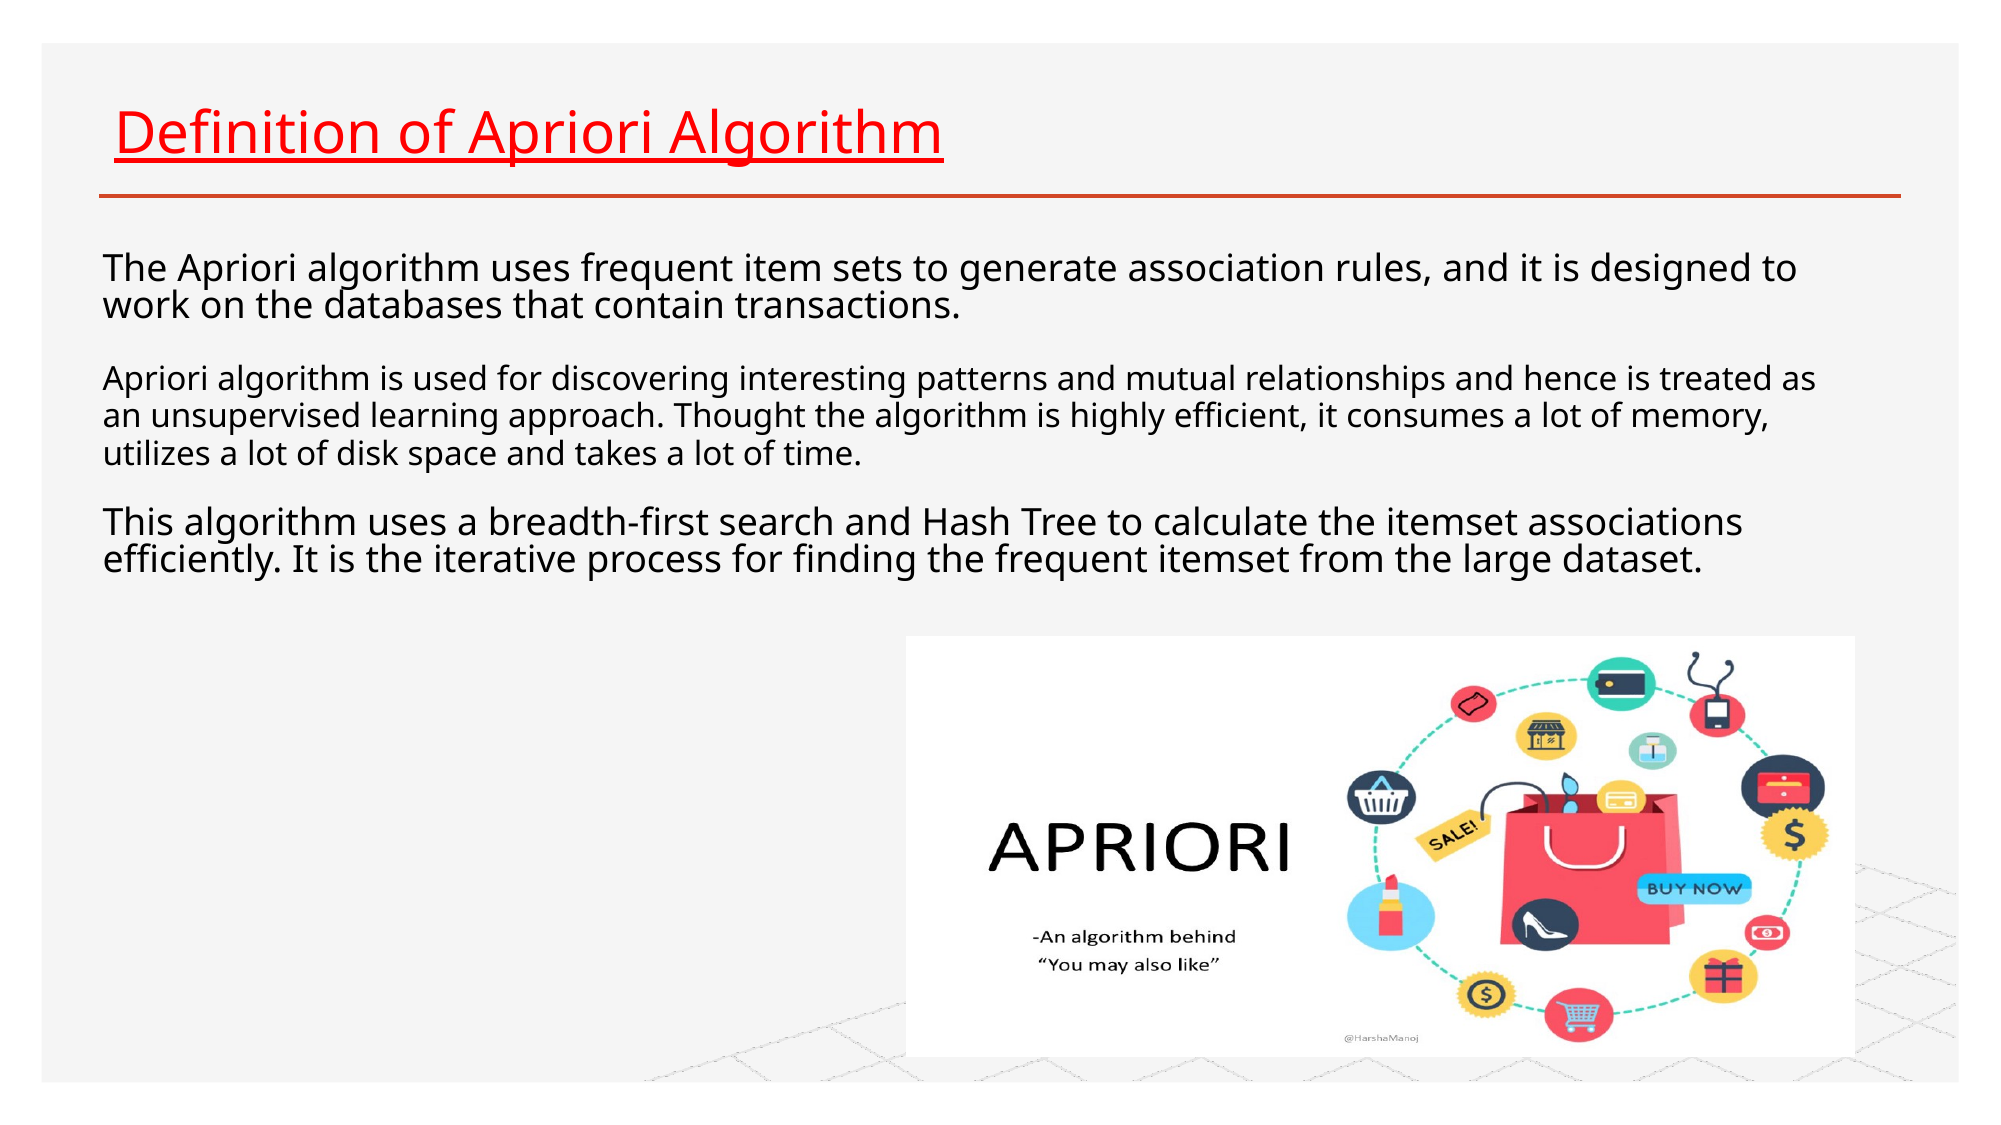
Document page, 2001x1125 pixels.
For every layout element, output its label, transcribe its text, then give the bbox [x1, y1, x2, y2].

picture [607, 636, 1956, 1081]
text_box The Apriori algorithm uses frequent item sets to generate association rules, and it is designed to work on the databases that contain transactions. Apriori algorithm is used for discovering interesting patterns and mutual relationships and hence is treated as an unsupervised learning approach. Thought the algorithm is highly efficient, it consumes a lot of memory, utilizes a lot of disk space and takes a lot of time. This algorithm uses a breadth-first search and Hash Tree to calculate the itemset associations efficiently. It is the iterative process for finding the frequent itemset from the large dataset. [87, 243, 1870, 589]
title Definition of Apriori Algorithm [99, 73, 1901, 197]
